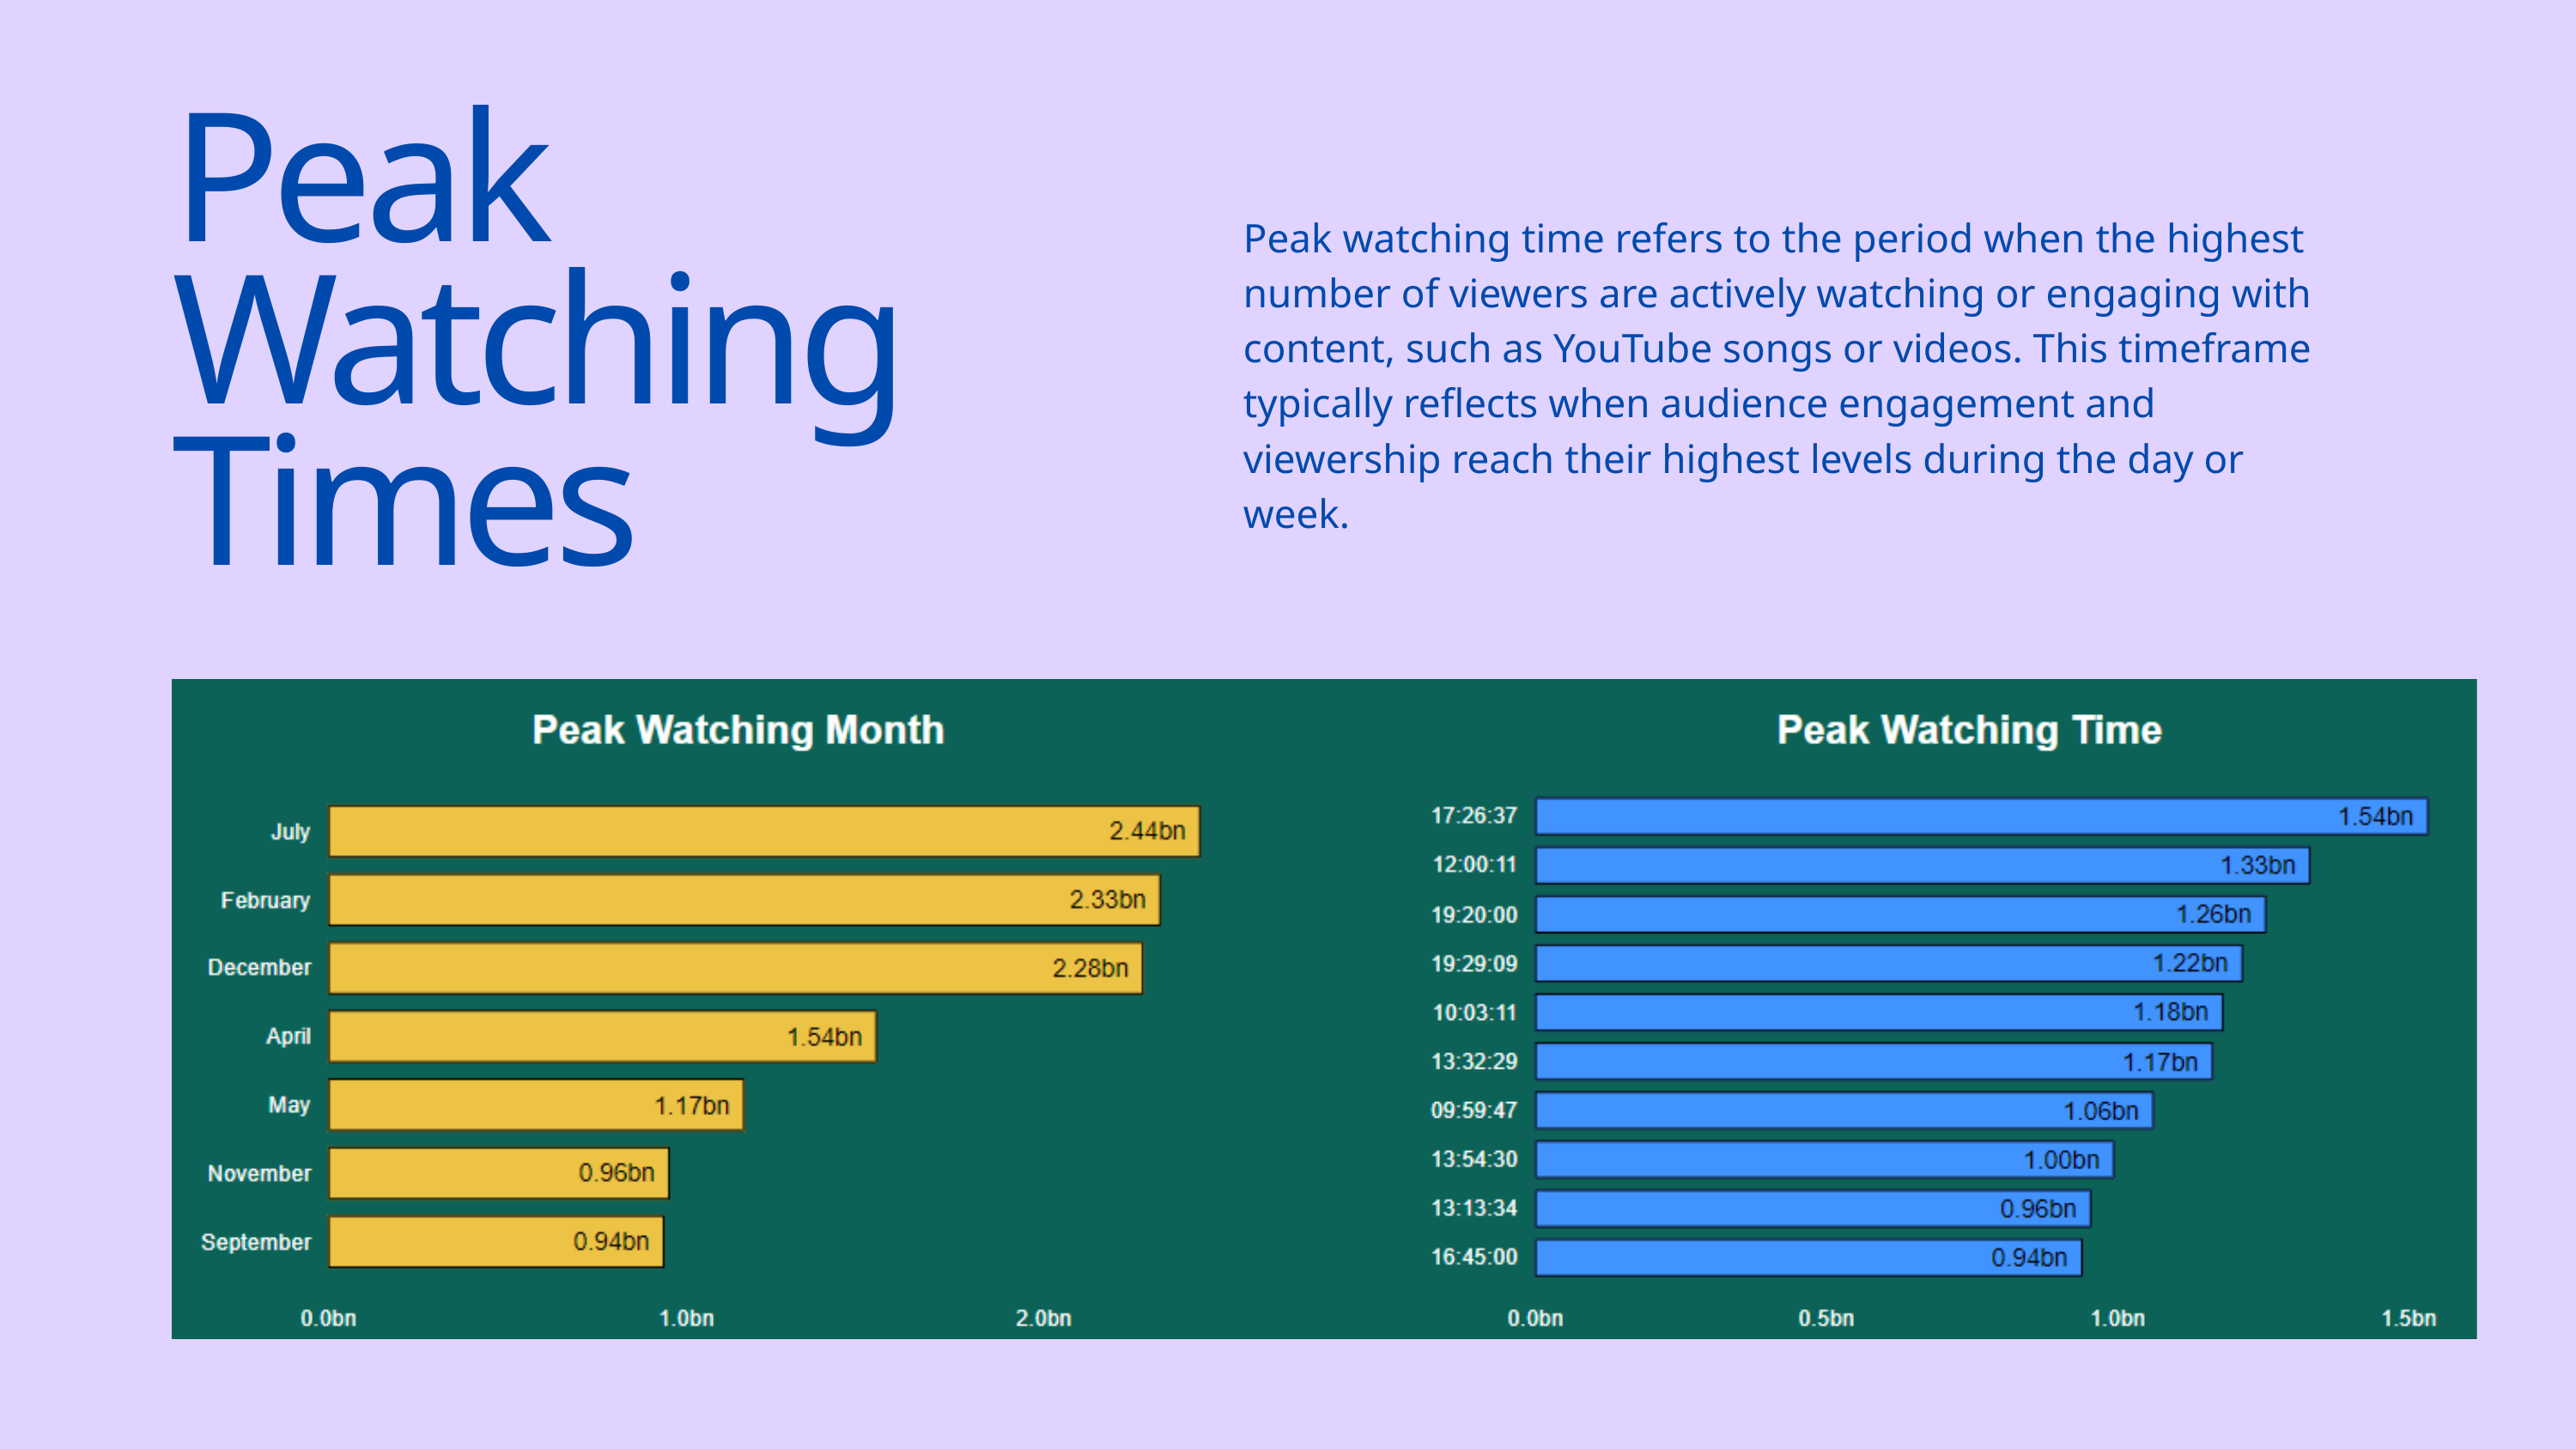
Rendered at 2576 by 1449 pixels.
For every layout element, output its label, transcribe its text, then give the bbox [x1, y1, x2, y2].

text_box Peak watching time refers to the period when the highest number of viewers are actively watching or engaging with content, such as YouTube songs or videos. This timeframe typically reflects when audience engagement and viewership reach their highest levels during the day or week. [1242, 150, 2319, 591]
text_box Peak Watching Times [172, 116, 1288, 602]
text_box [172, 679, 2477, 1339]
